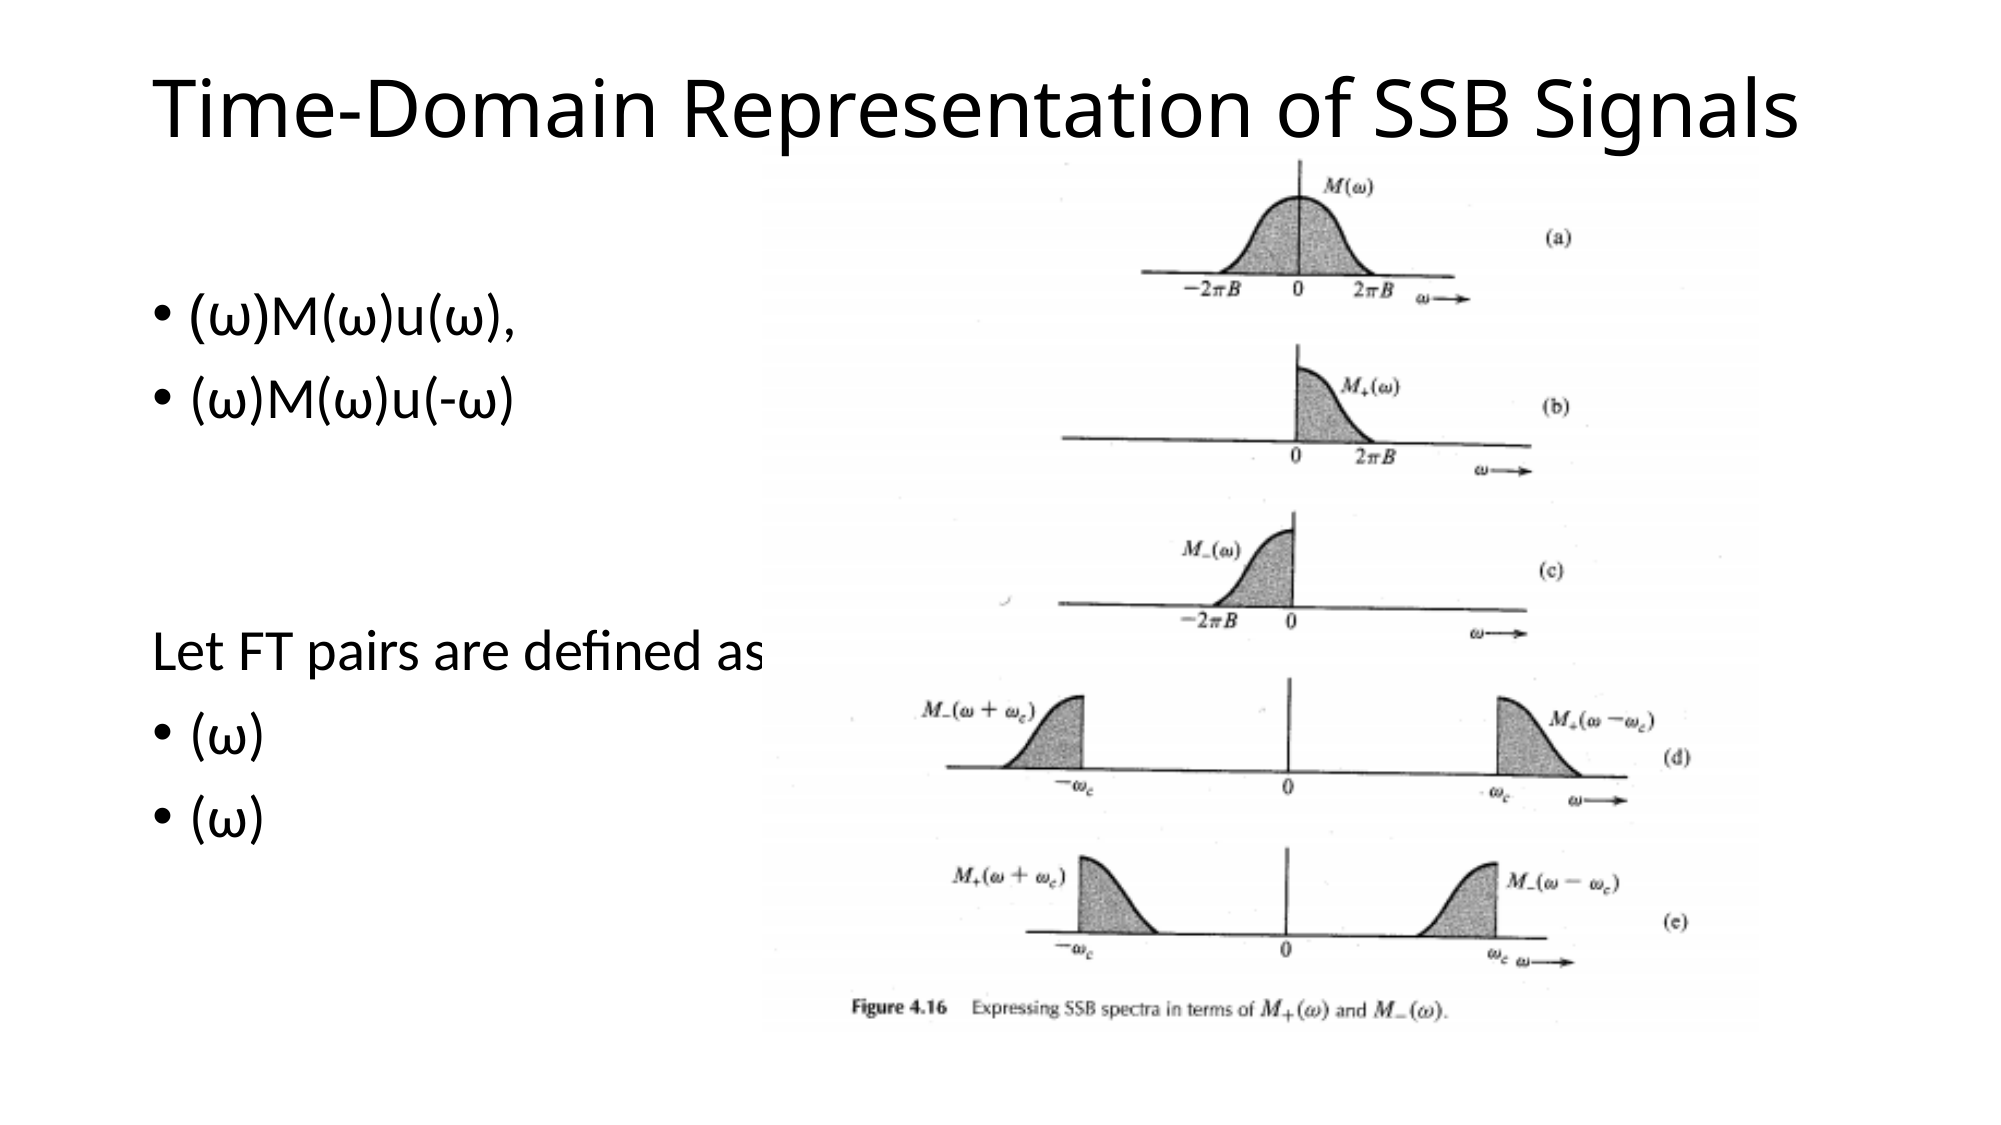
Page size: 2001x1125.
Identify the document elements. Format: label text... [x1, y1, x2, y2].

picture [762, 146, 1759, 1032]
title Time-Domain Representation of SSB Signals [137, 59, 1863, 163]
